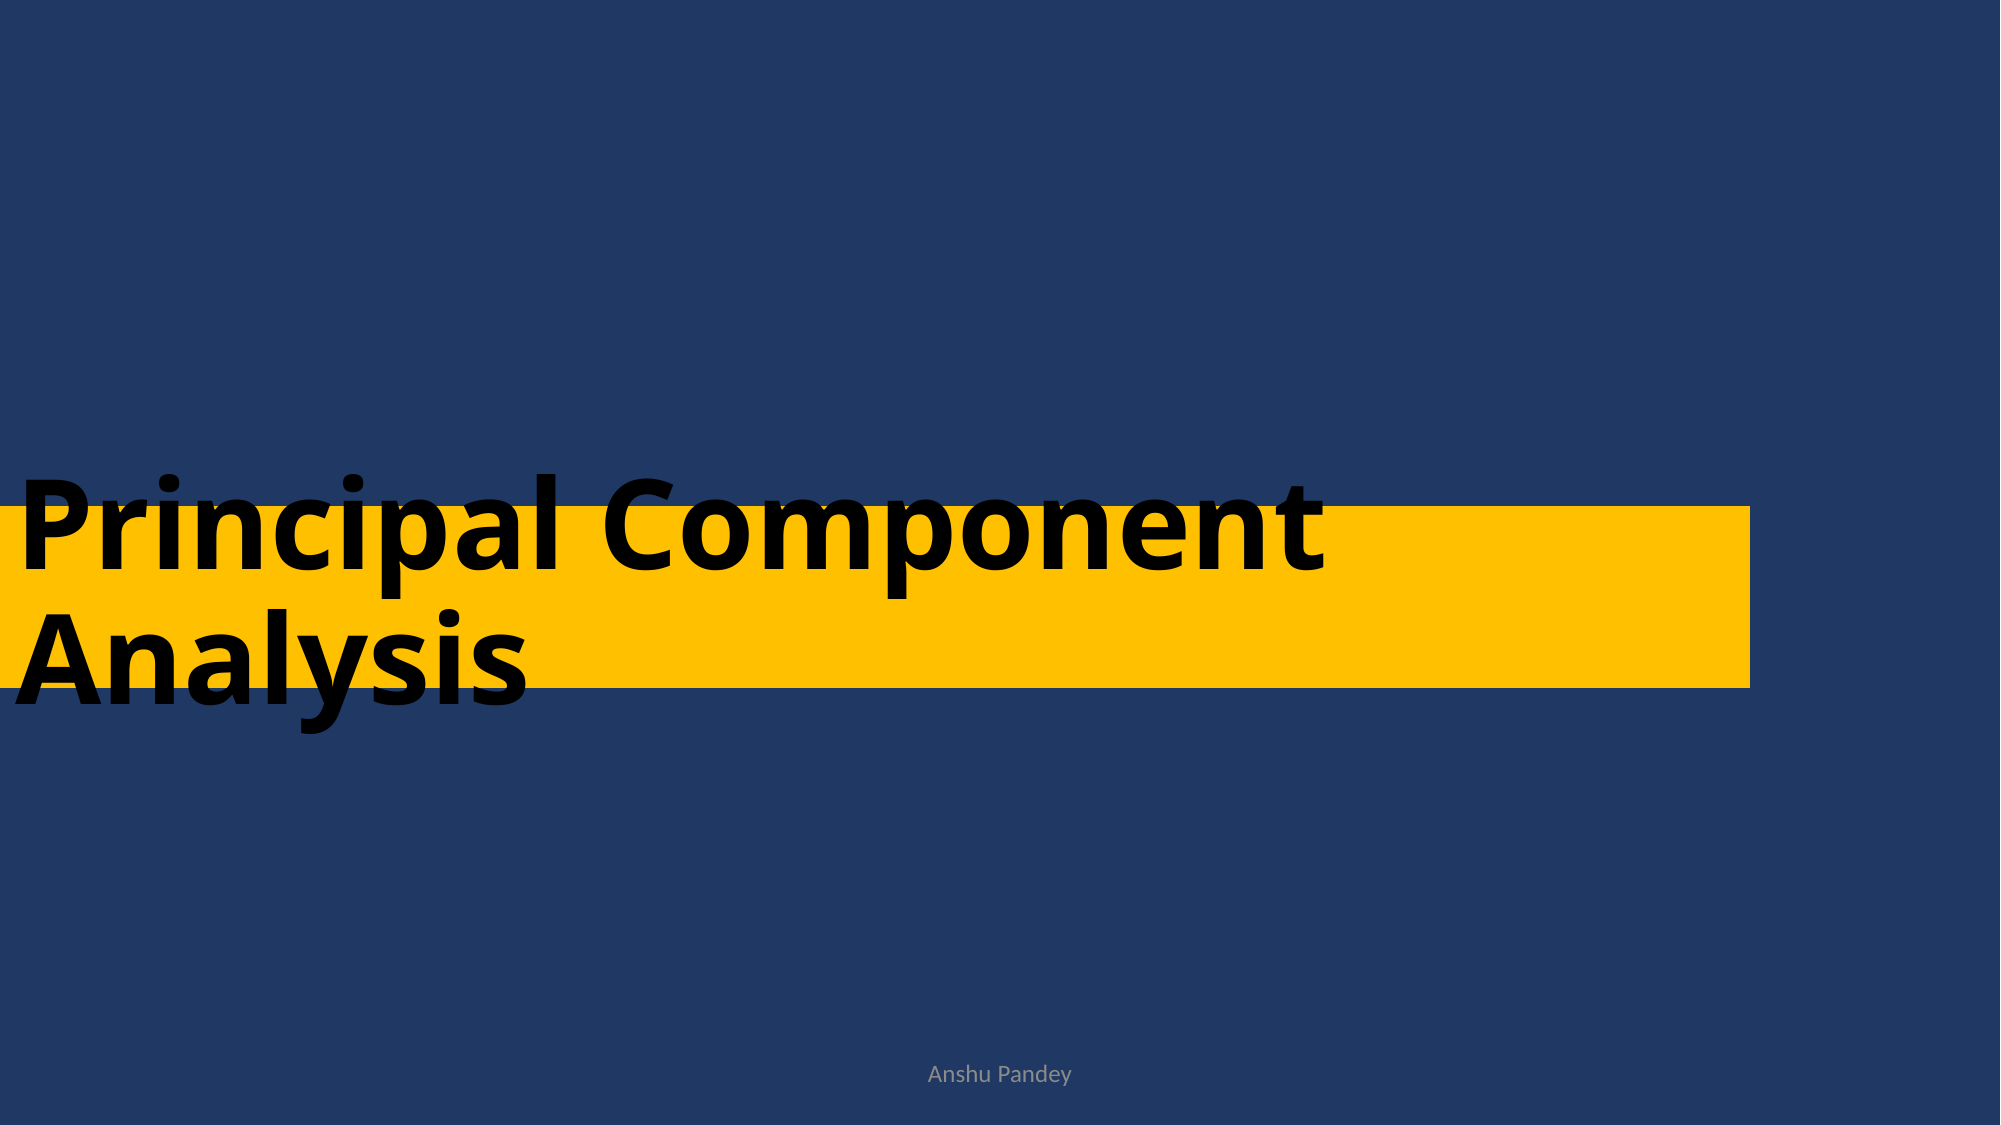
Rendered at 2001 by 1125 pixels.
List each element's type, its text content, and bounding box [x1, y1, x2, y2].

title Principal Component Analysis [0, 506, 1750, 688]
footer Anshu Pandey [662, 1042, 1338, 1103]
